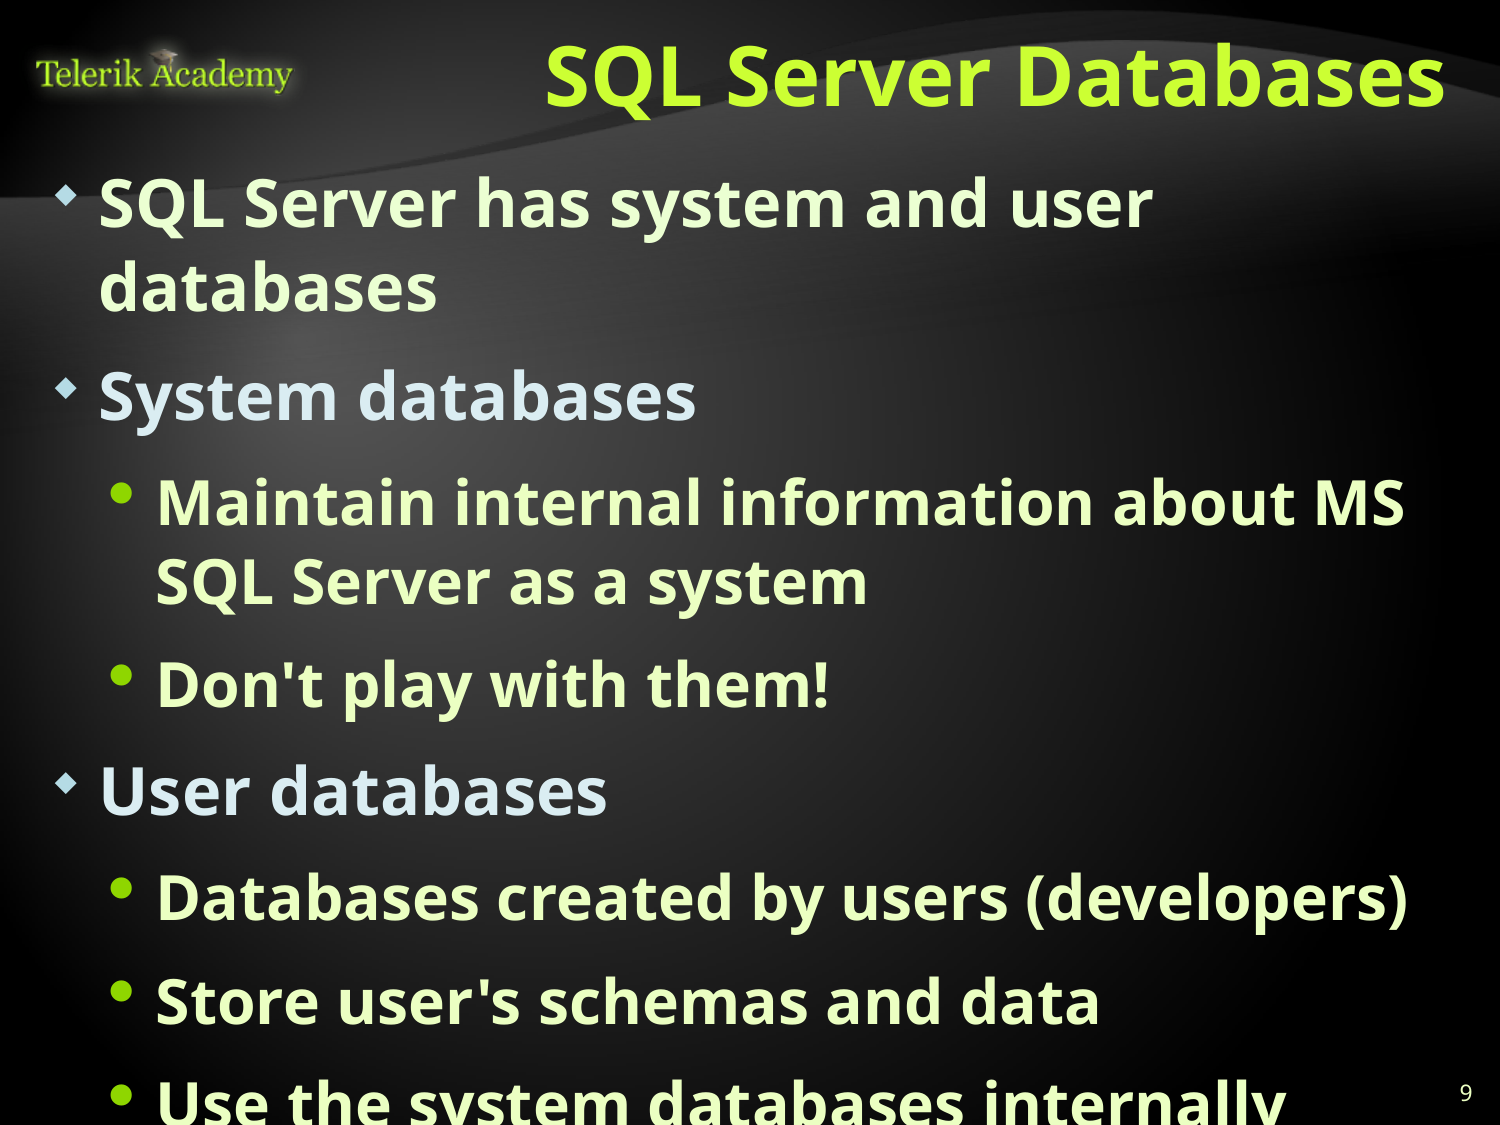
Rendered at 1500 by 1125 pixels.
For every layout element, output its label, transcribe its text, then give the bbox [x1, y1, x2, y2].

slide_number 9 [1412, 1074, 1488, 1113]
picture [0, 0, 1500, 1125]
list SQL Server has system and user databases System databases Maintain internal information about MS SQL Server as a system Don't play with them! User databases Databases created by users (developers) Store user's schemas and data Use the system databases internally [37, 149, 1463, 1100]
title SQL Server Databases [300, 12, 1463, 149]
